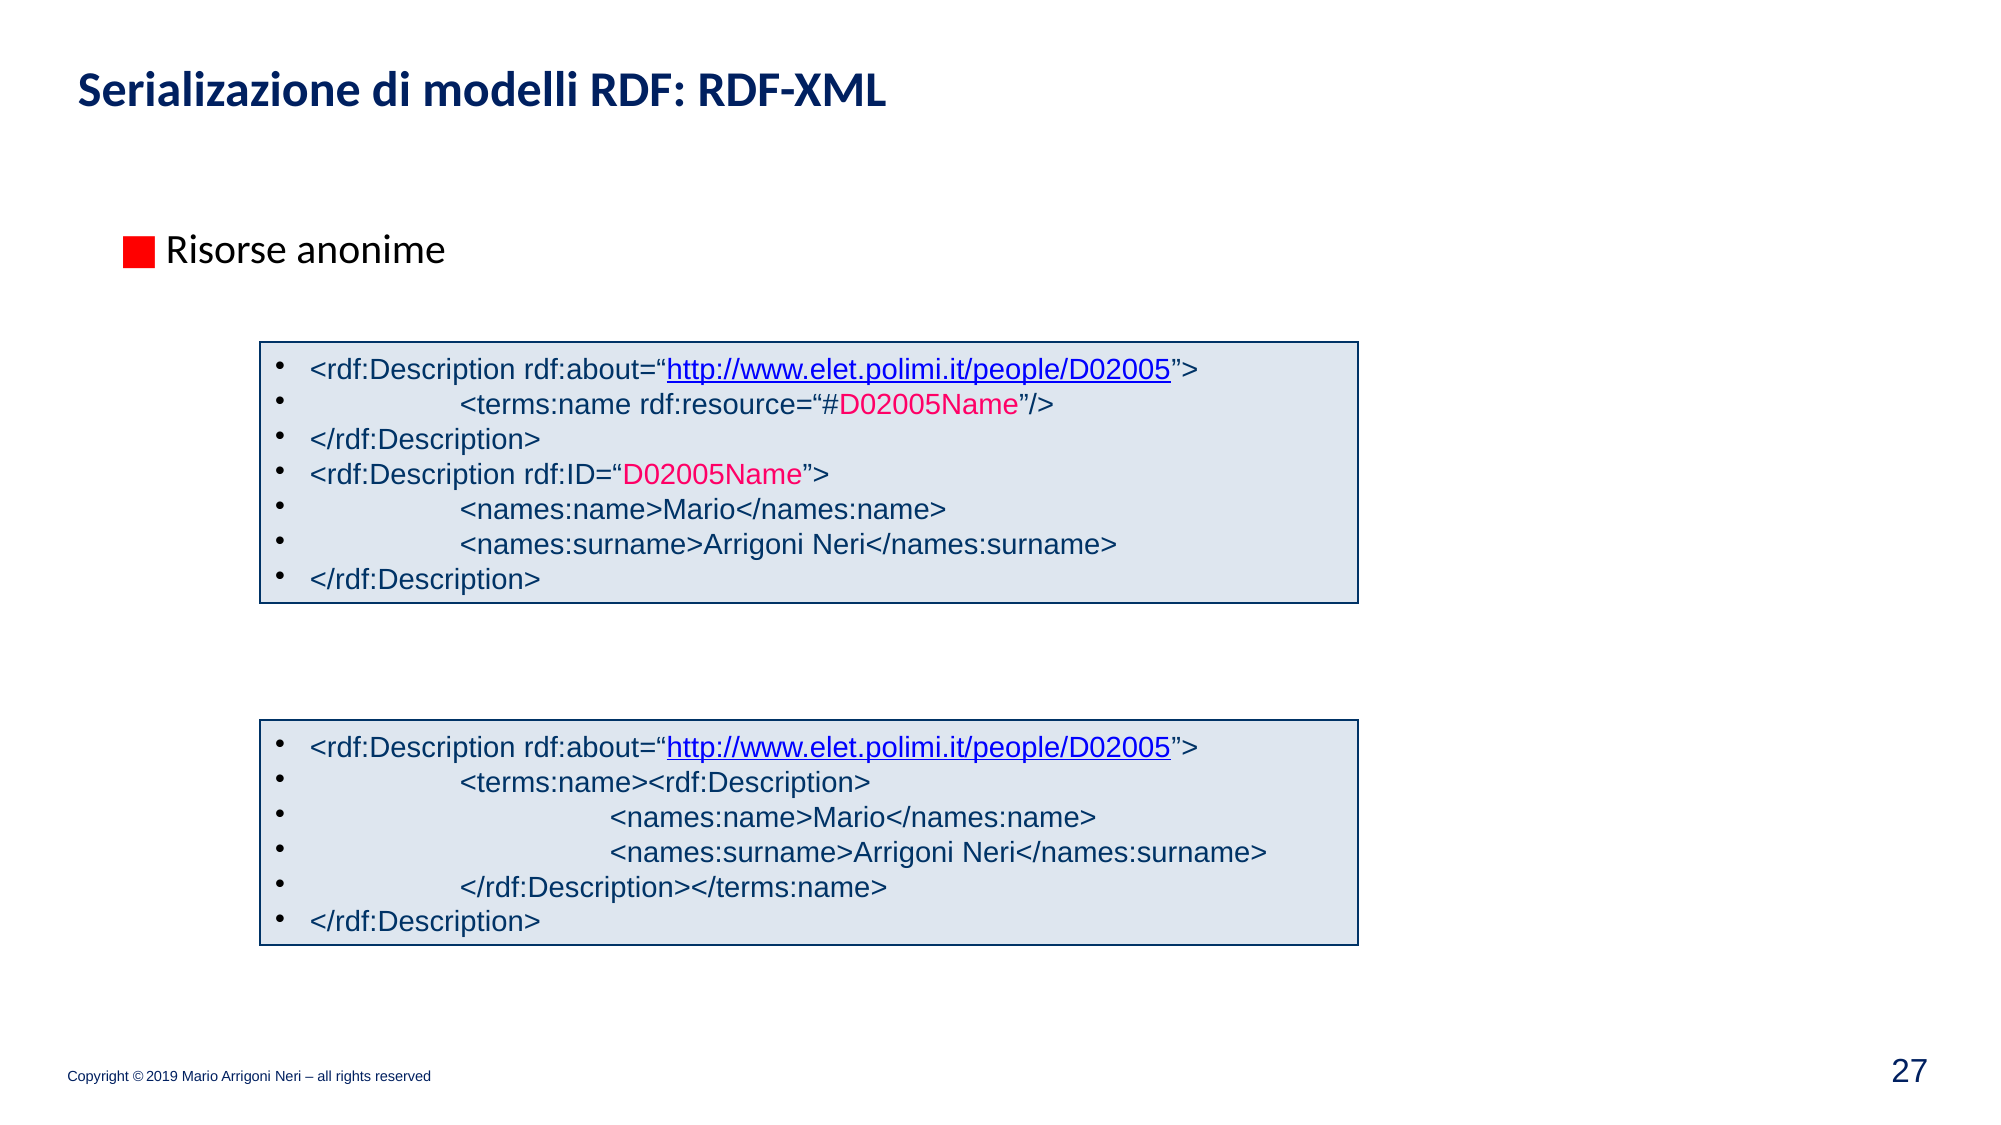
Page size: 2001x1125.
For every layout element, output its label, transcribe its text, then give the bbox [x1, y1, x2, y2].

text_box Serializazione di modelli RDF: RDF-XML [63, 48, 1940, 146]
text_box 27 [1860, 1043, 1944, 1096]
text_box Risorse anonime [63, 157, 1921, 988]
text_box <rdf:Description rdf:about=“http://www.elet.polimi.it/people/D02005”> <terms:name><rdf:Description> <names:name>Mario</names:name> <names:surname>Arrigoni Neri</names:surname> </rdf:Description></terms:name> </rdf:Description> [259, 720, 1358, 946]
text_box <rdf:Description rdf:about=“http://www.elet.polimi.it/people/D02005”> <terms:name rdf:resource=“#D02005Name”/> </rdf:Description> <rdf:Description rdf:ID=“D02005Name”> <names:name>Mario</names:name> <names:surname>Arrigoni Neri</names:surname> </rdf:Description> [259, 342, 1358, 603]
